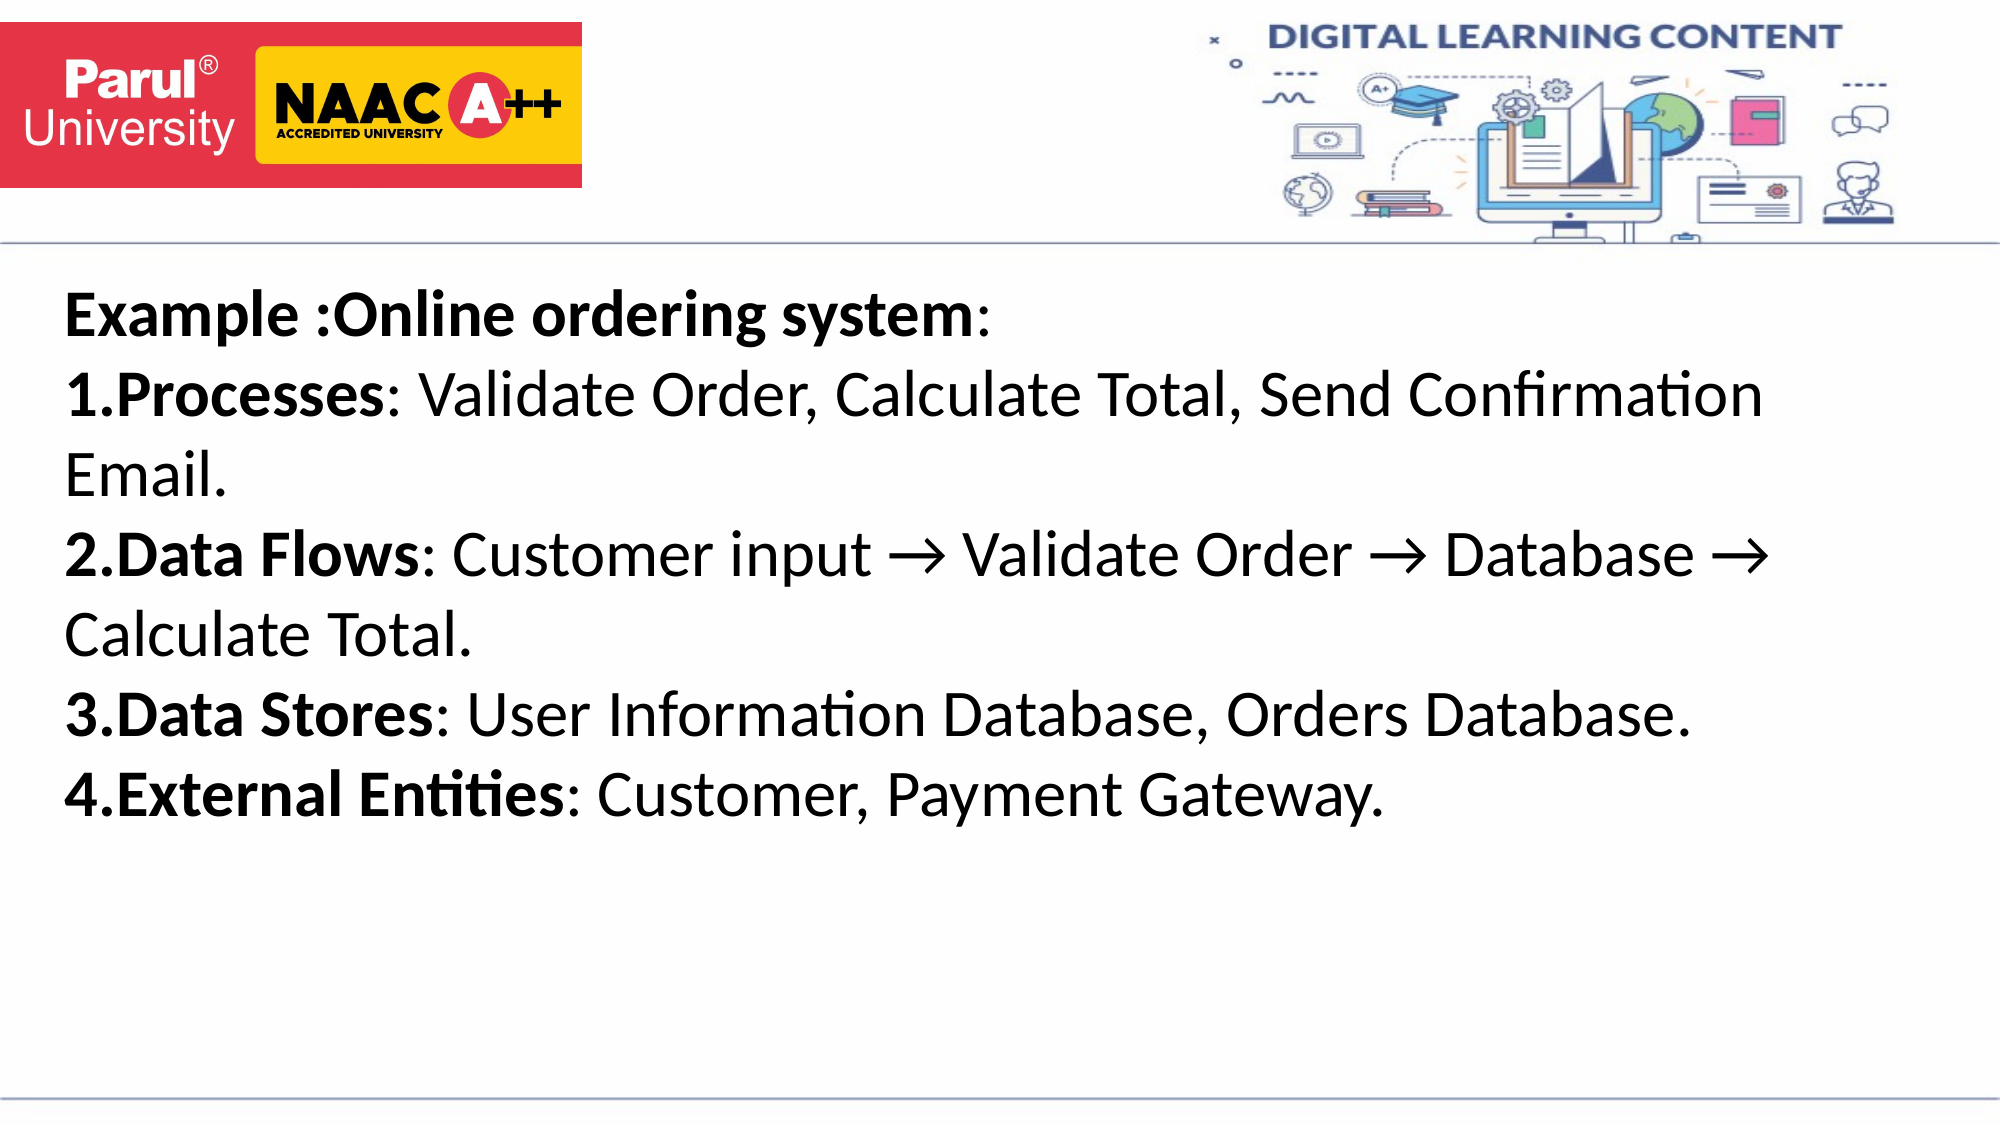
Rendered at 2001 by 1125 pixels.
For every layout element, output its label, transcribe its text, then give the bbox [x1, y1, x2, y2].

picture [0, 0, 2000, 1125]
text_box Example :Online ordering system: Processes: Validate Order, Calculate Total, Send Confirmation Email. Data Flows: Customer input → Validate Order → Database → Calculate Total. Data Stores: User Information Database, Orders Database. External Entities: Customer, Payment Gateway. [49, 262, 1938, 837]
